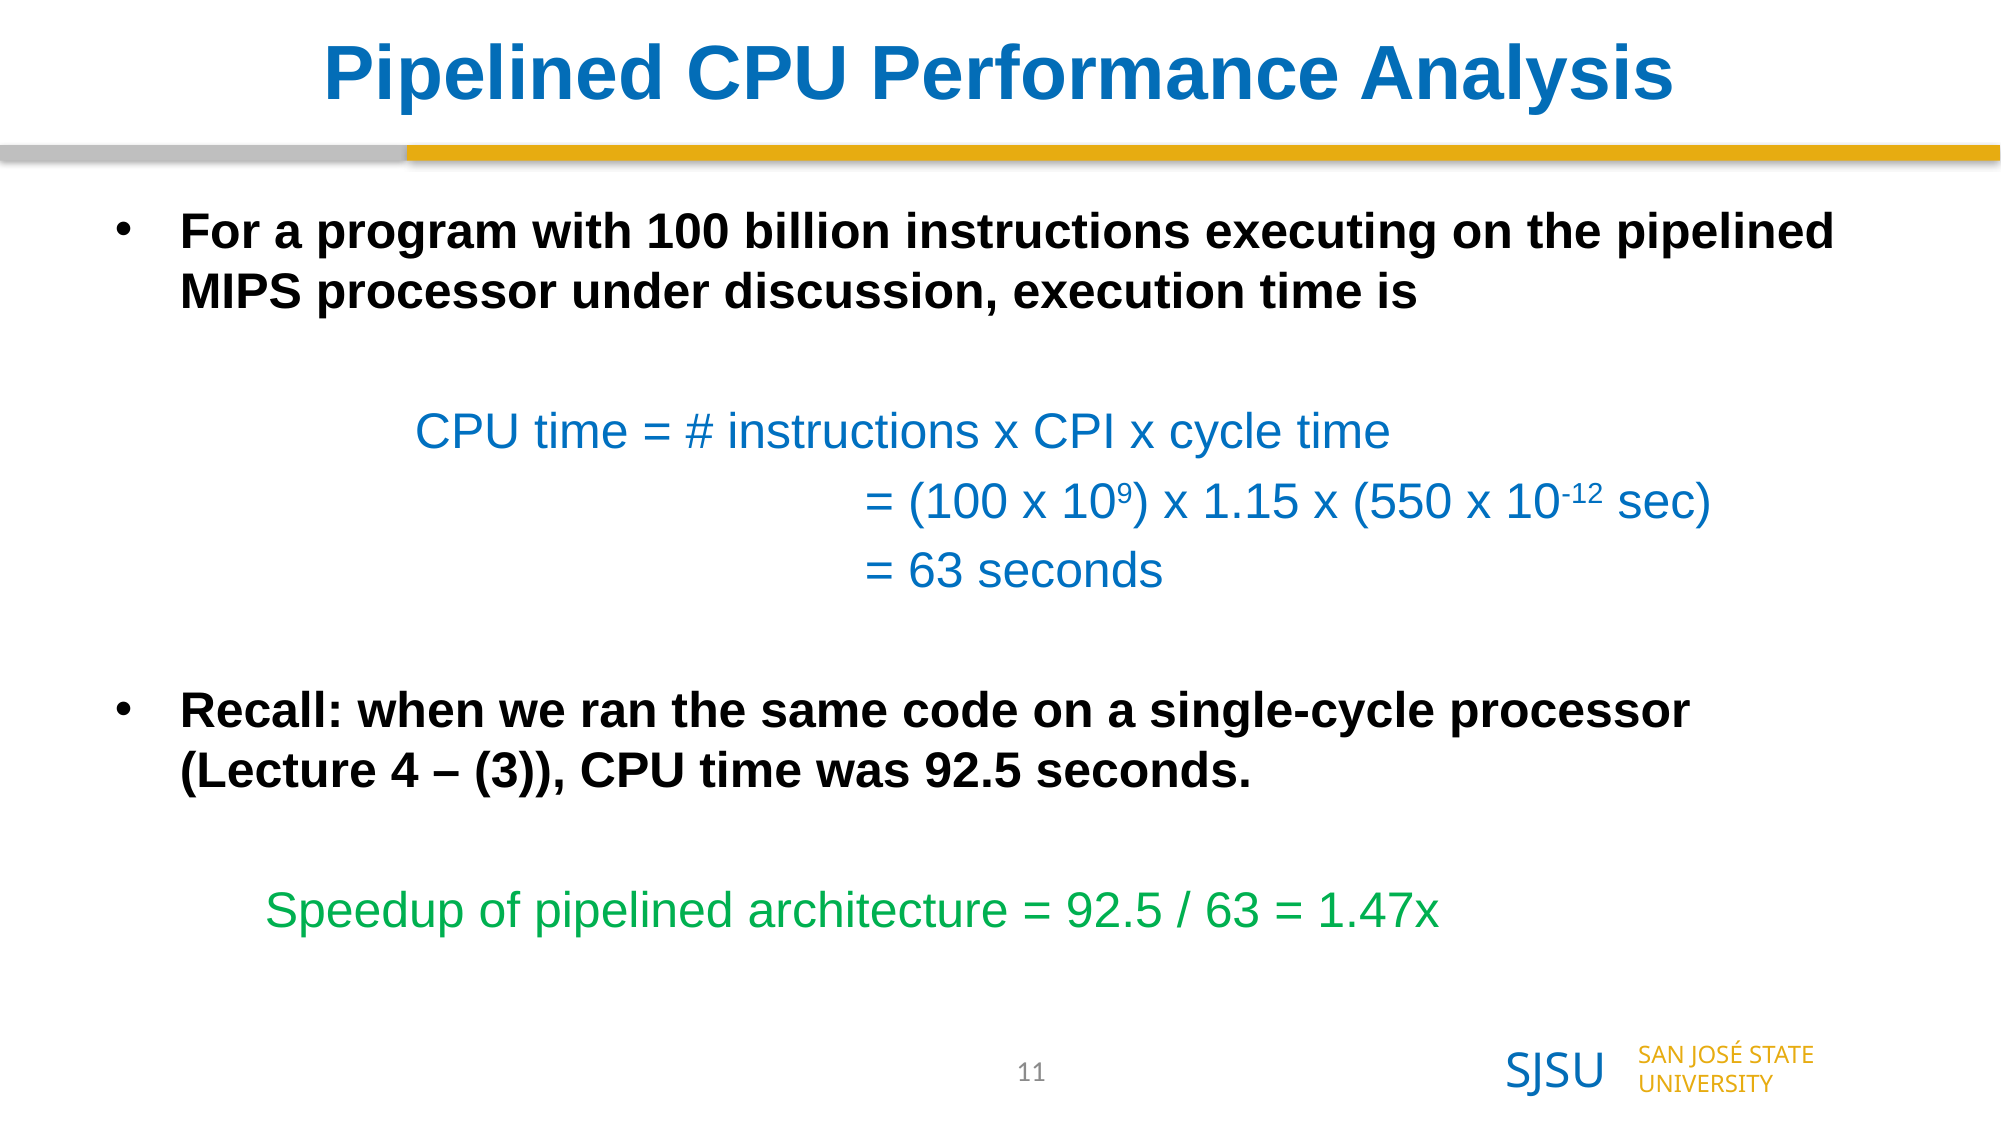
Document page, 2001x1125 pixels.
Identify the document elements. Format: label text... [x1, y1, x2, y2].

slide_number 11 [797, 1040, 1265, 1100]
title Pipelined CPU Performance Analysis [99, 11, 1900, 126]
list For a program with 100 billion instructions executing on the pipelined MIPS processor under discussion, execution time is CPU time = # instructions x CPI x cycle time = (100 x 109) x 1.15 x (550 x 10-12 sec) = 63 seconds Recall: when we ran the same code on a single-cycle processor (Lecture 4 – (3)), CPU time was 92.5 seconds. Speedup of pipelined architecture = 92.5 / 63 = 1.47x [99, 190, 1900, 1005]
